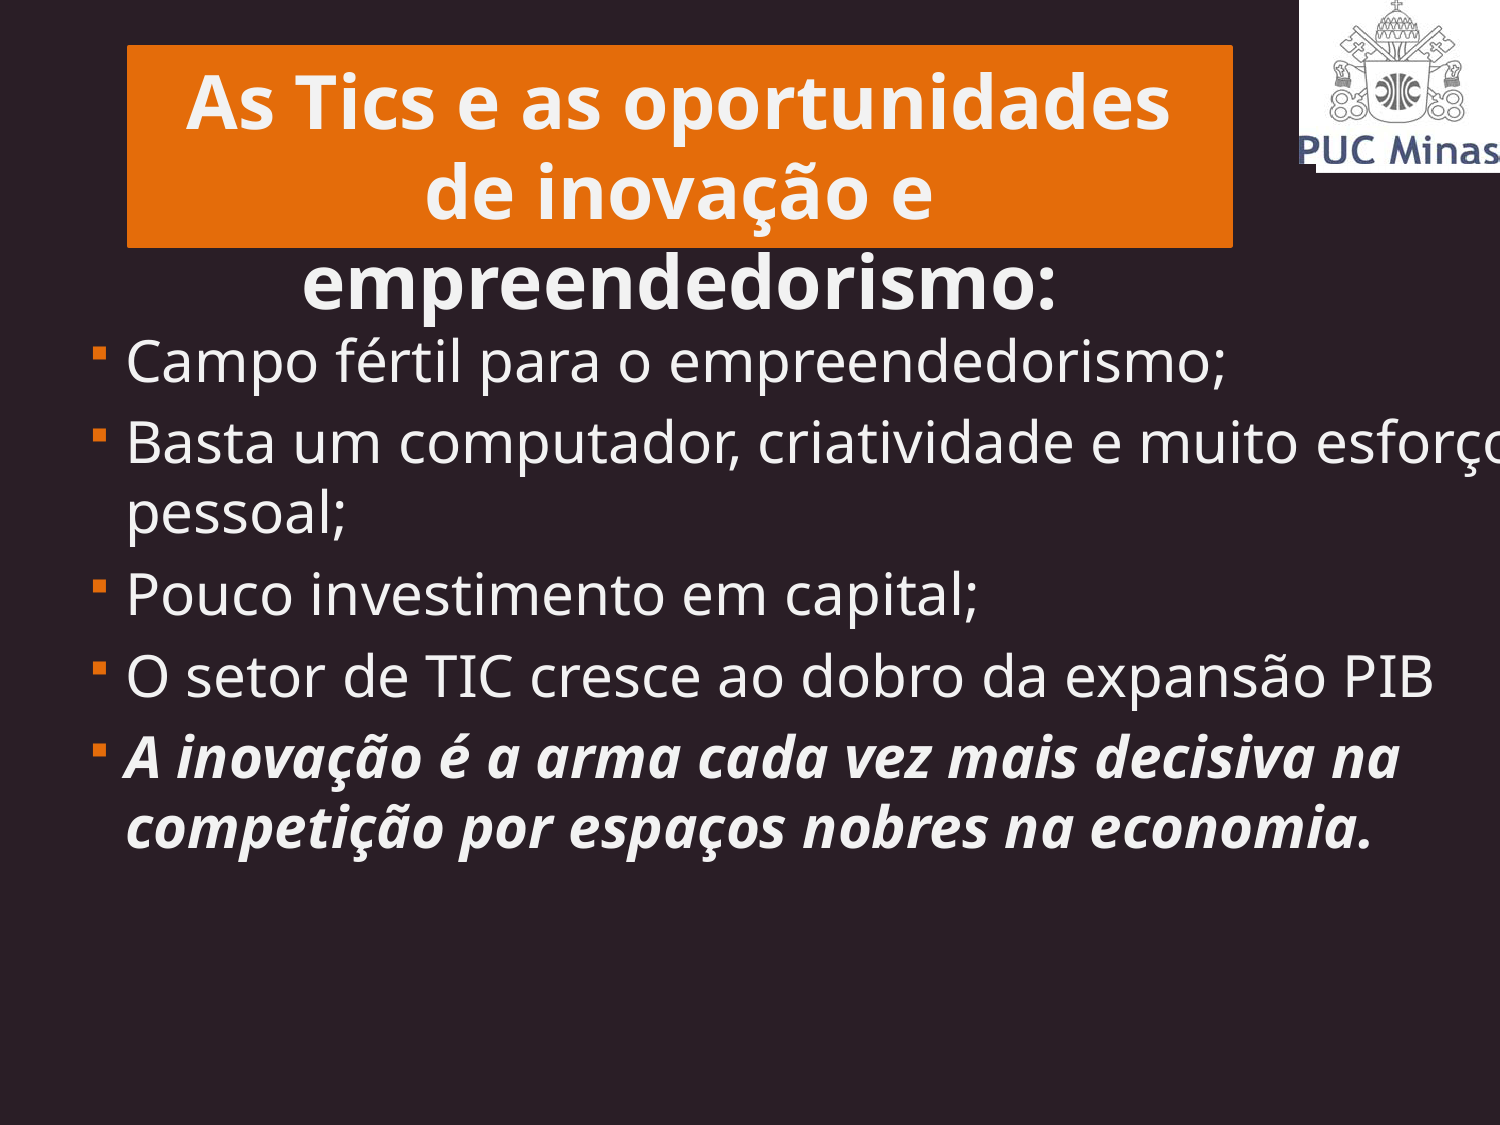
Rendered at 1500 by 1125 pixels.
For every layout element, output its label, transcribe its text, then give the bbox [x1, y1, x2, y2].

picture [1298, 0, 1500, 165]
text_box As Tics e as oportunidades de inovação e empreendedorismo: [152, 46, 1207, 316]
text_box Campo fértil para o empreendedorismo; Basta um computador, criatividade e muito esforço pessoal; Pouco investimento em capital; O setor de TIC cresce ao dobro da expansão PIB A inovação é a arma cada vez mais decisiva na competição por espaços nobres na economia. [35, 316, 1500, 927]
text_box [0, 0, 1500, 1125]
text_box [127, 45, 1233, 248]
